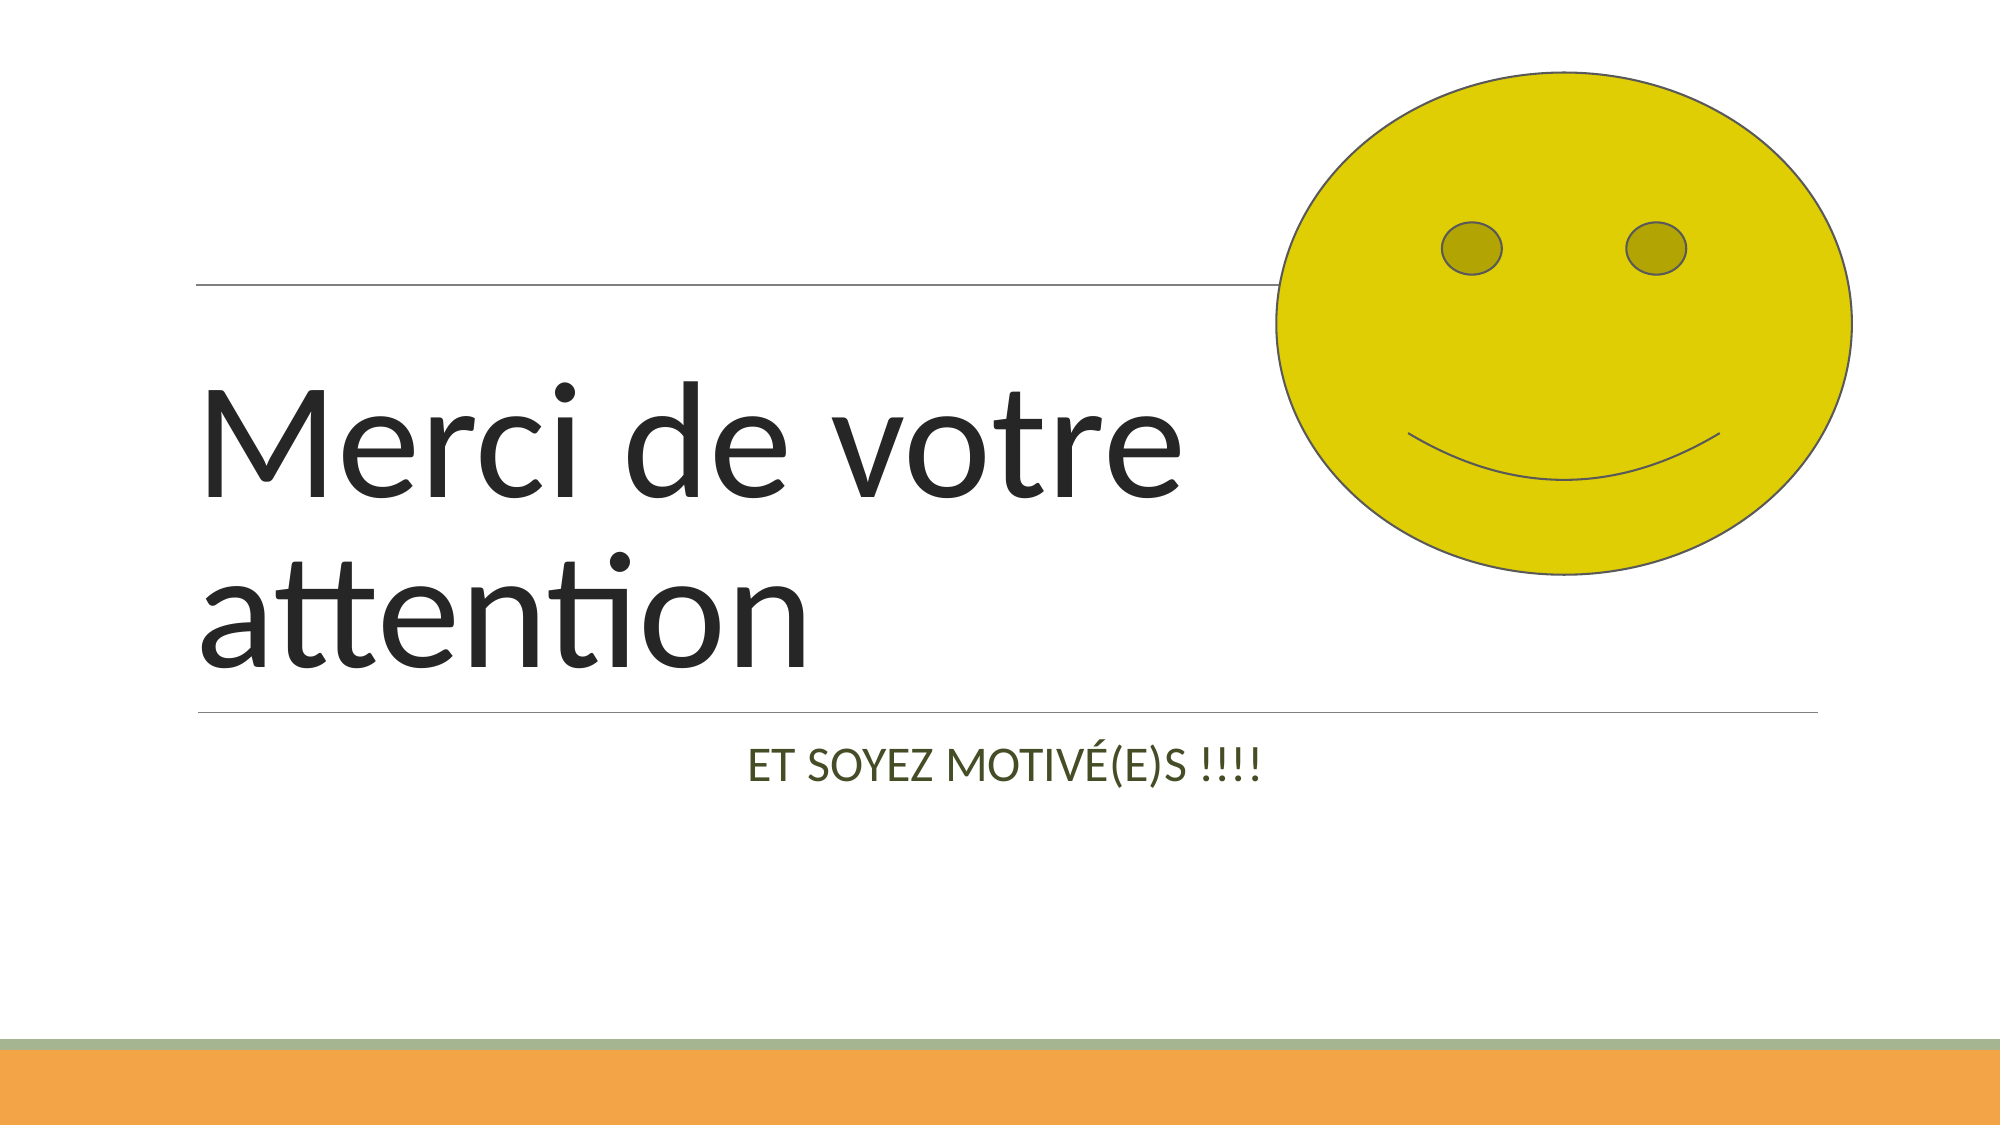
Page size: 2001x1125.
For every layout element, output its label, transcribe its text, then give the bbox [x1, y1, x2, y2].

title Merci de votre attention [180, 124, 1830, 710]
text_box [1276, 72, 1852, 575]
subtitle ET SOYEZ MOTIVÉ(E)S !!!! [180, 730, 1831, 919]
